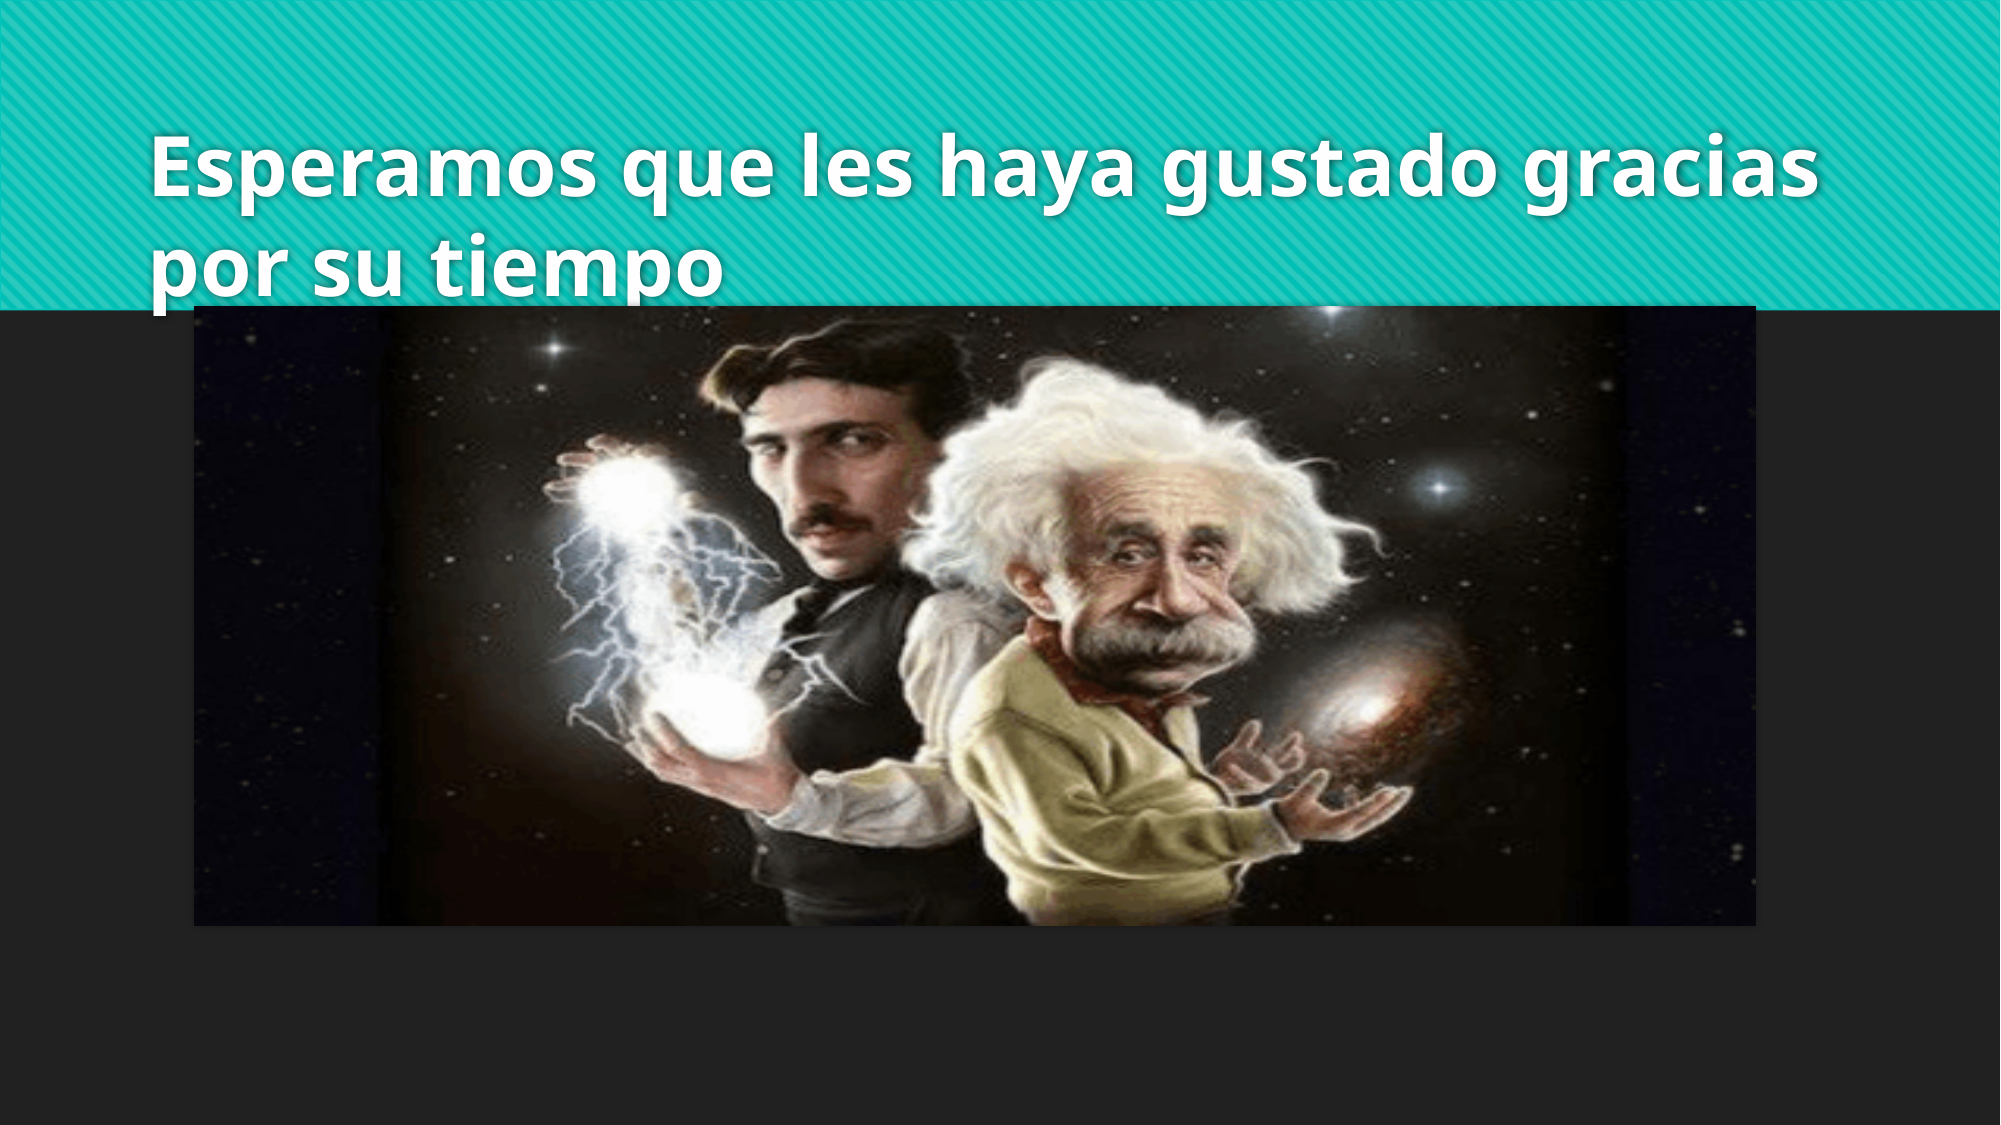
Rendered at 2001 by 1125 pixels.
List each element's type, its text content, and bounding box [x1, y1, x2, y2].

title Esperamos que les haya gustado gracias por su tiempo [132, 191, 1868, 421]
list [194, 306, 1756, 926]
